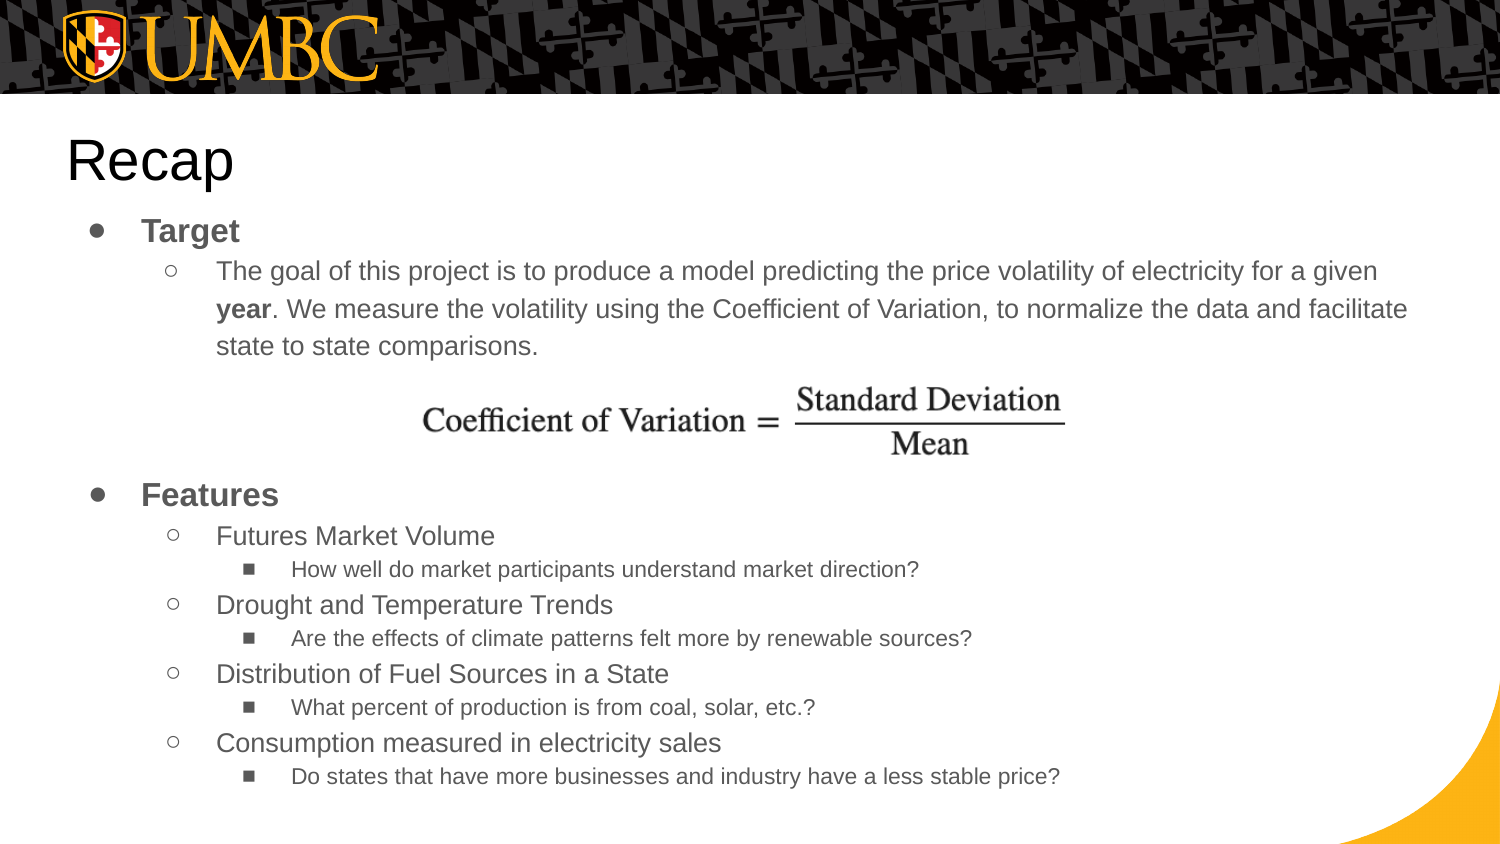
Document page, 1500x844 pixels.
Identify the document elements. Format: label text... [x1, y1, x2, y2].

picture [1338, 679, 1500, 844]
title Recap [51, 106, 1449, 188]
picture [391, 363, 1109, 481]
picture [0, 0, 1500, 94]
text_box Target The goal of this project is to produce a model predicting the price volatility of electricity for a given year. We measure the volatility using the Coefficient of Variation, to normalize the data and facilitate state to state comparisons. Features Futures Market Volume How well do market participants understand market direction? Drought and Temperature Trends Are the effects of climate patterns felt more by renewable sources? Distribution of Fuel Sources in a State What percent of production is from coal, solar, etc.? Consumption measured in electricity sales Do states that have more businesses and industry have a less stable price? [51, 188, 1449, 801]
